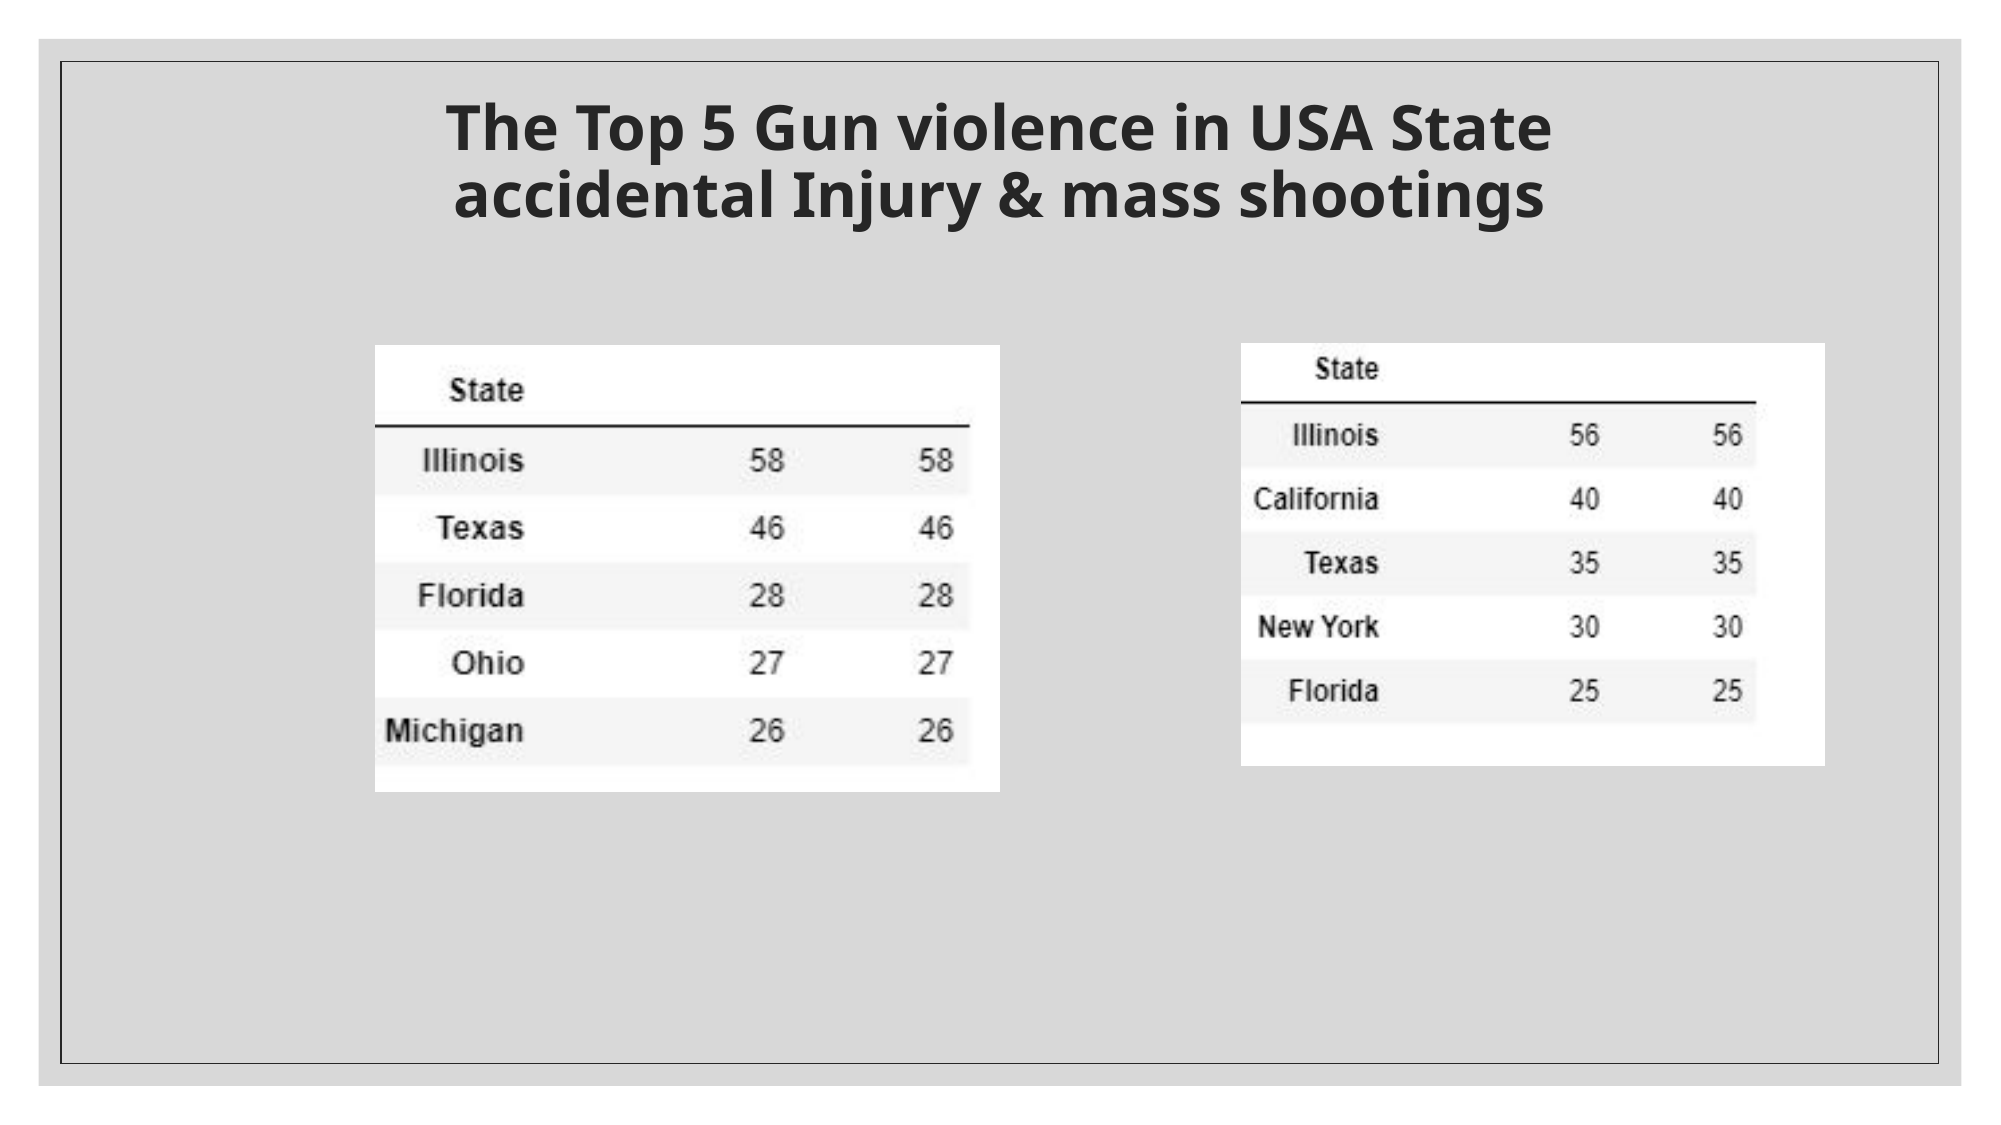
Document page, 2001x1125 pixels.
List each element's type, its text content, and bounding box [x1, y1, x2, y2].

title The Top 5 Gun violence in USA State accidental Injury & mass shootings [174, 88, 1825, 314]
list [1241, 343, 1825, 766]
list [375, 345, 1001, 792]
